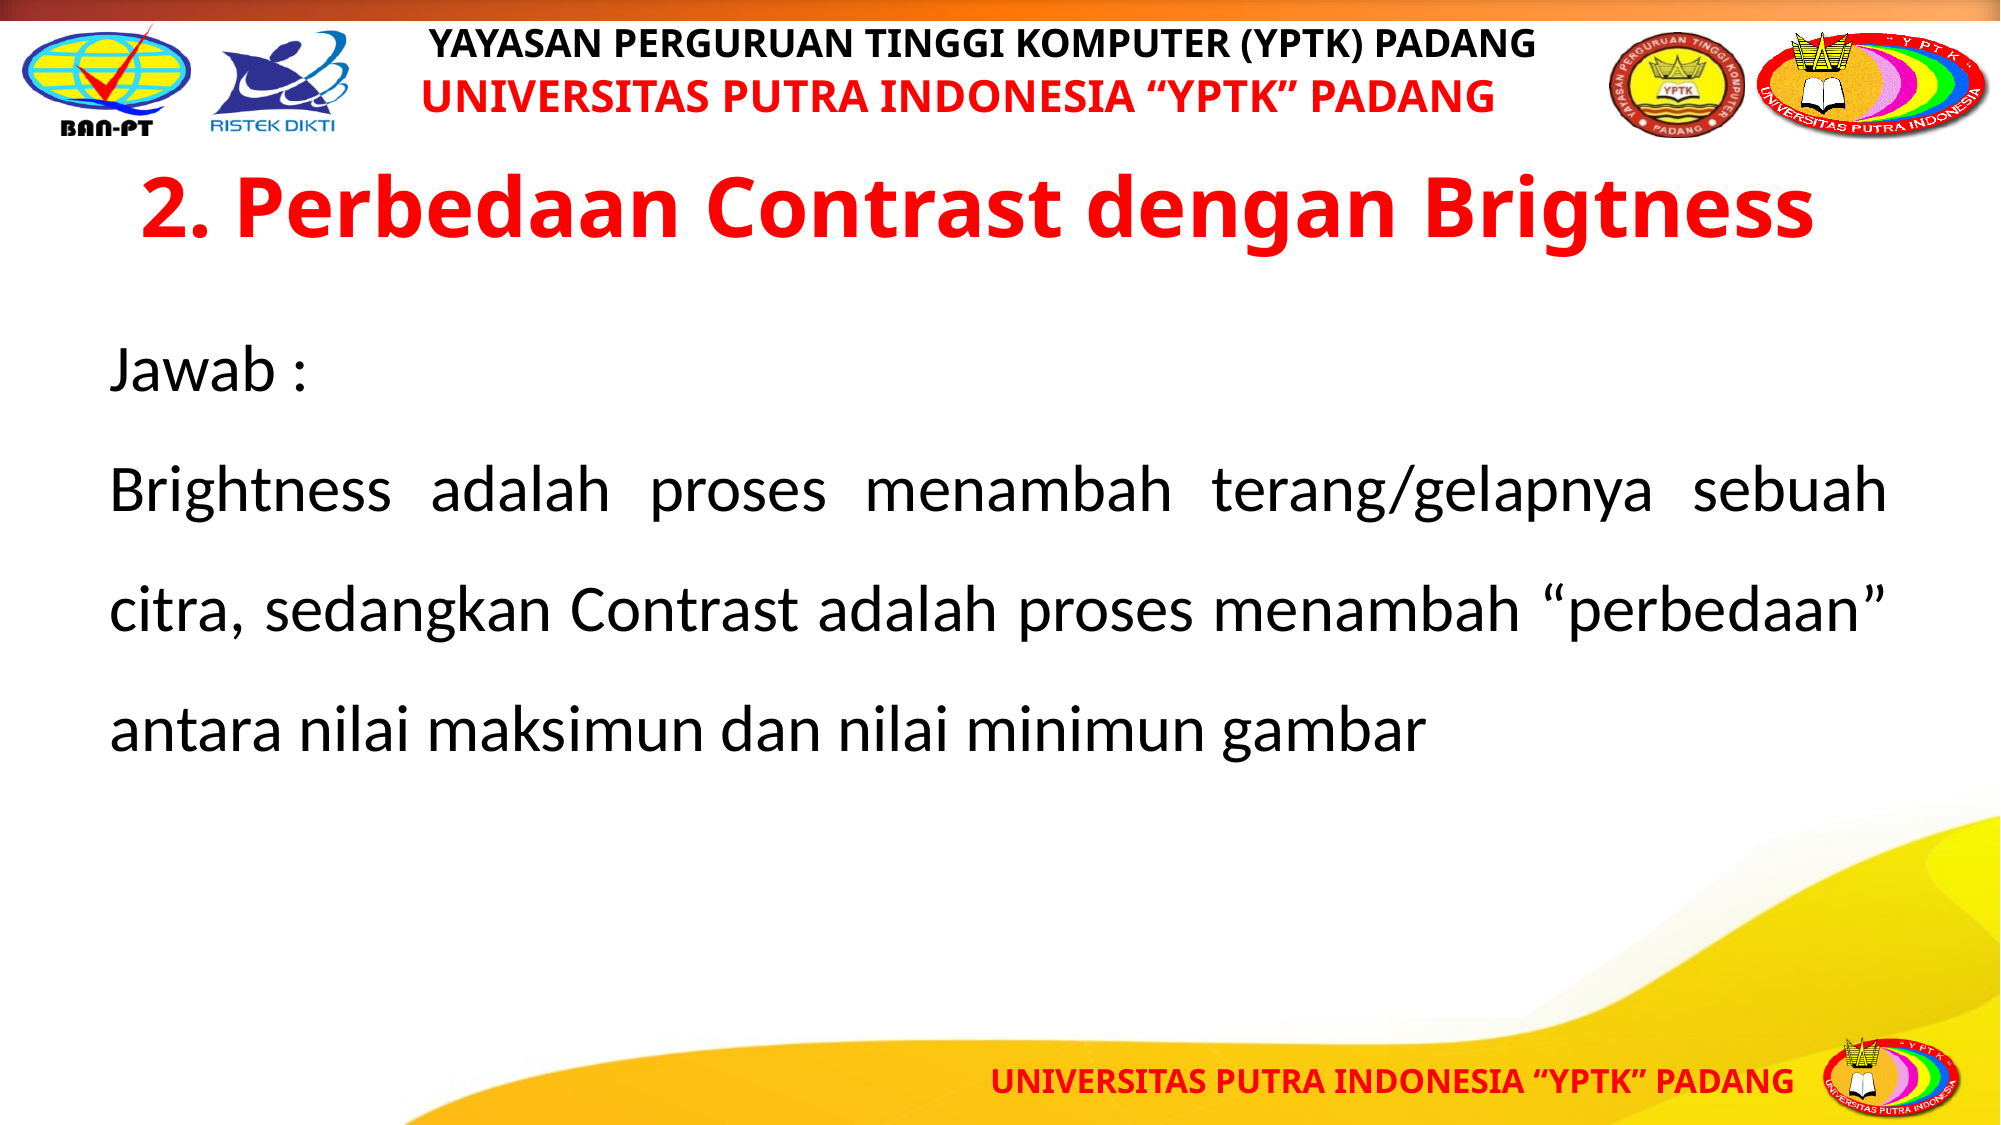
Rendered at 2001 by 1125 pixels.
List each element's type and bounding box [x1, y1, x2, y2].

text_box [0, 0, 2000, 1125]
